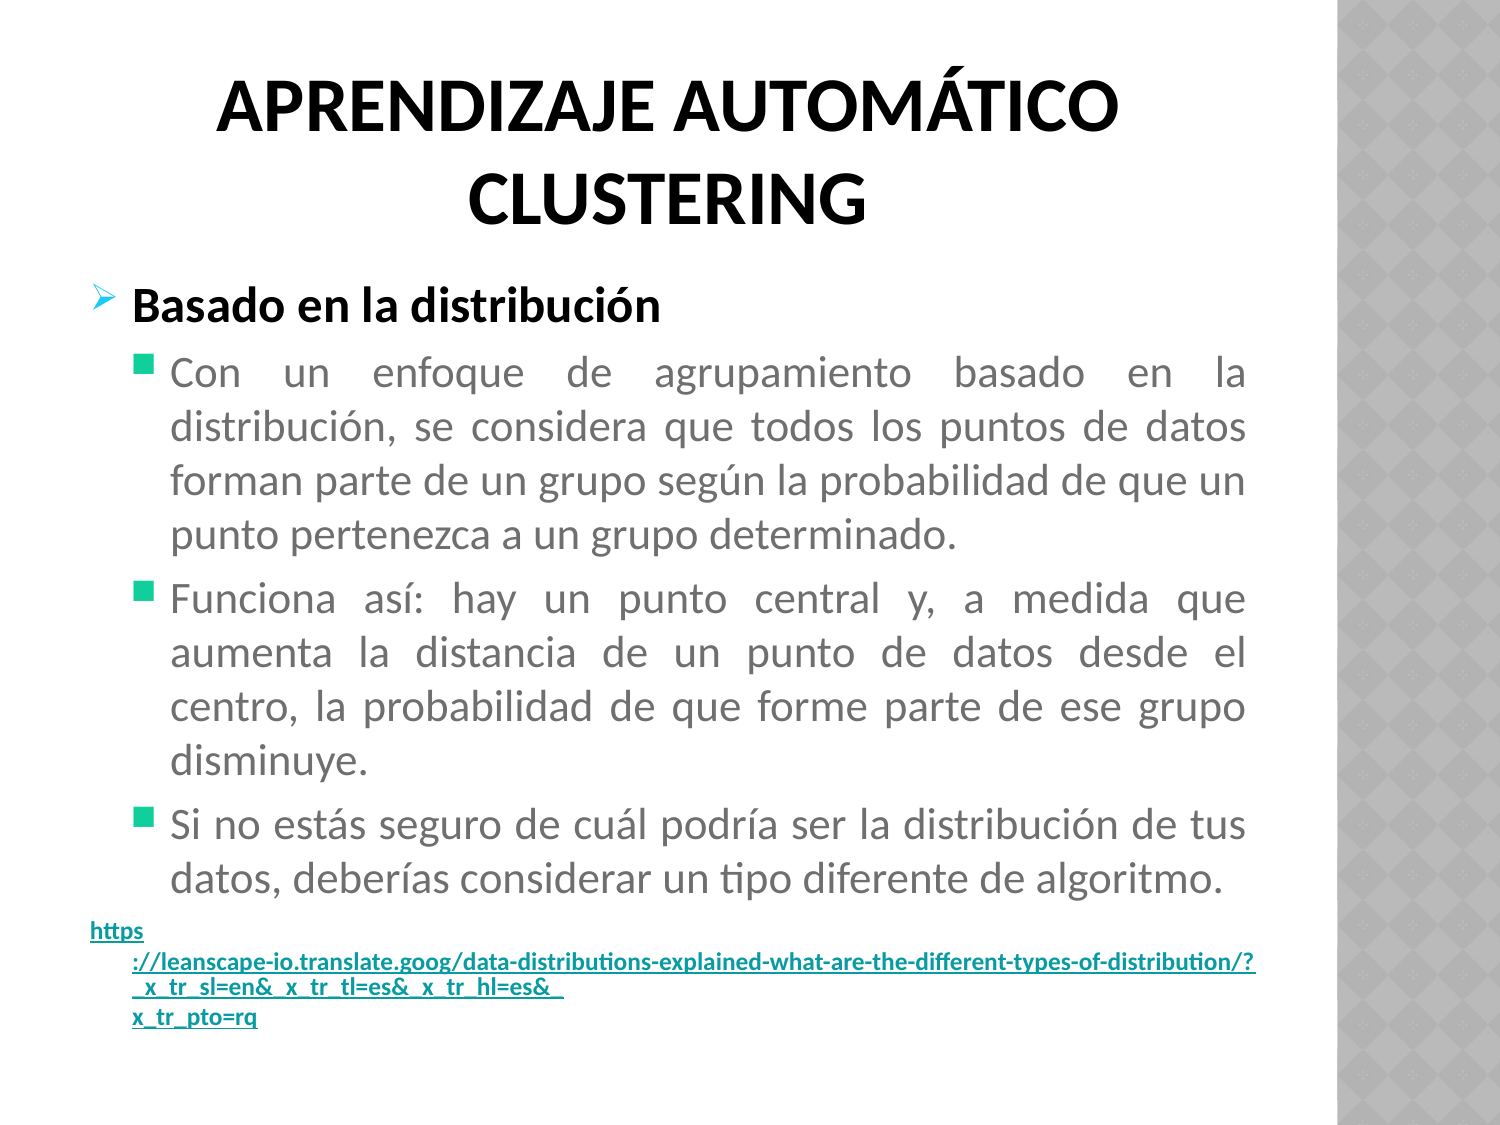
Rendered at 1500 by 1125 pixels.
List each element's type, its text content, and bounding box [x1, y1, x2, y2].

title APRENDIZAJE AUTOMÁTICO clustering [75, 52, 1263, 240]
list Basado en la distribución Con un enfoque de agrupamiento basado en la distribución, se considera que todos los puntos de datos forman parte de un grupo según la probabilidad de que un punto pertenezca a un grupo determinado.‌‌ Funciona así: hay un punto central y, a medida que aumenta la distancia de un punto de datos desde el centro, la probabilidad de que forme parte de ese grupo disminuye. ‌‌Si no estás seguro de cuál podría ser la distribución de tus datos, deberías considerar un tipo diferente de algoritmo. https://leanscape-io.translate.goog/data-distributions-explained-what-are-the-different-types-of-distribution/?_x_tr_sl=en&_x_tr_tl=es&_x_tr_hl=es&_x_tr_pto=rq [75, 264, 1263, 1059]
